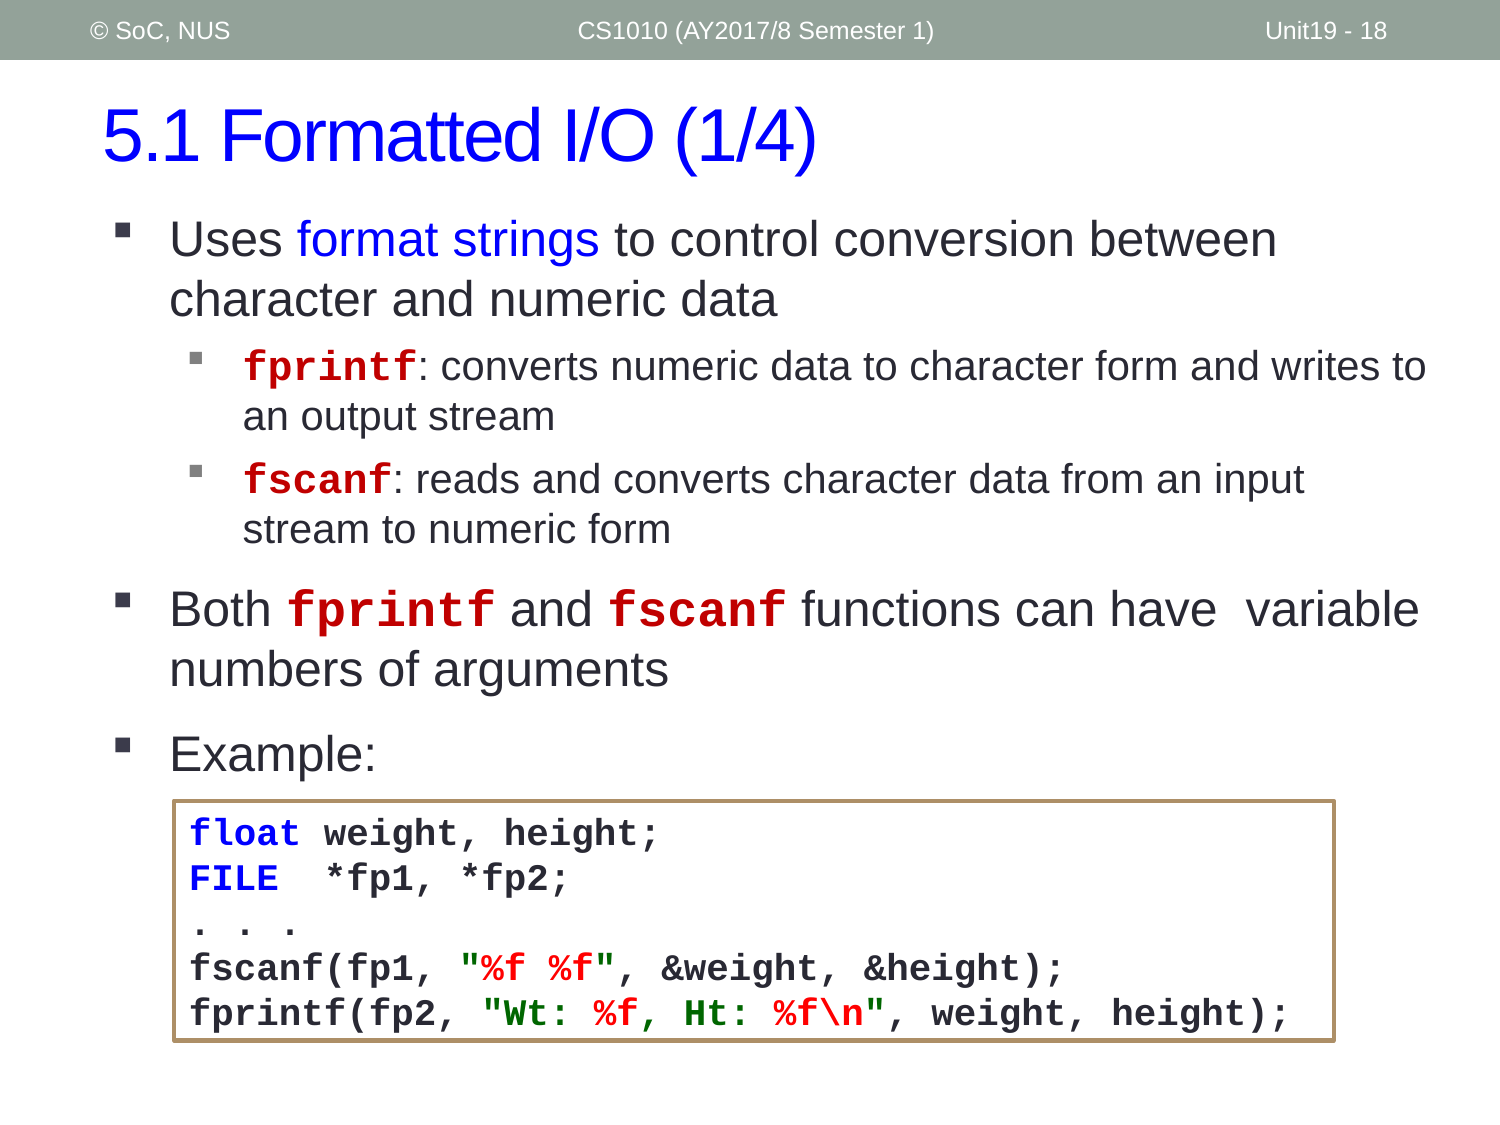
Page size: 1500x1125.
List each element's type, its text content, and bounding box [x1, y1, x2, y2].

list Uses format strings to control conversion between character and numeric data fprintf: converts numeric data to character form and writes to an output stream fscanf: reads and converts character data from an input stream to numeric form Both fprintf and fscanf functions can have variable numbers of arguments Example: [96, 199, 1447, 846]
slide_number © SoC, NUS [75, 3, 550, 57]
footer CS1010 (AY2017/8 Semester 1) [562, 3, 1238, 57]
text_box float weight, height; FILE *fp1, *fp2; . . . fscanf(fp1, "%f %f", &weight, &height); fprintf(fp2, "Wt: %f, Ht: %f\n", weight, height); [172, 799, 1336, 1043]
slide_number Unit19 - 18 [1250, 3, 1425, 57]
title 5.1 Formatted I/O (1/4) [87, 62, 1463, 200]
